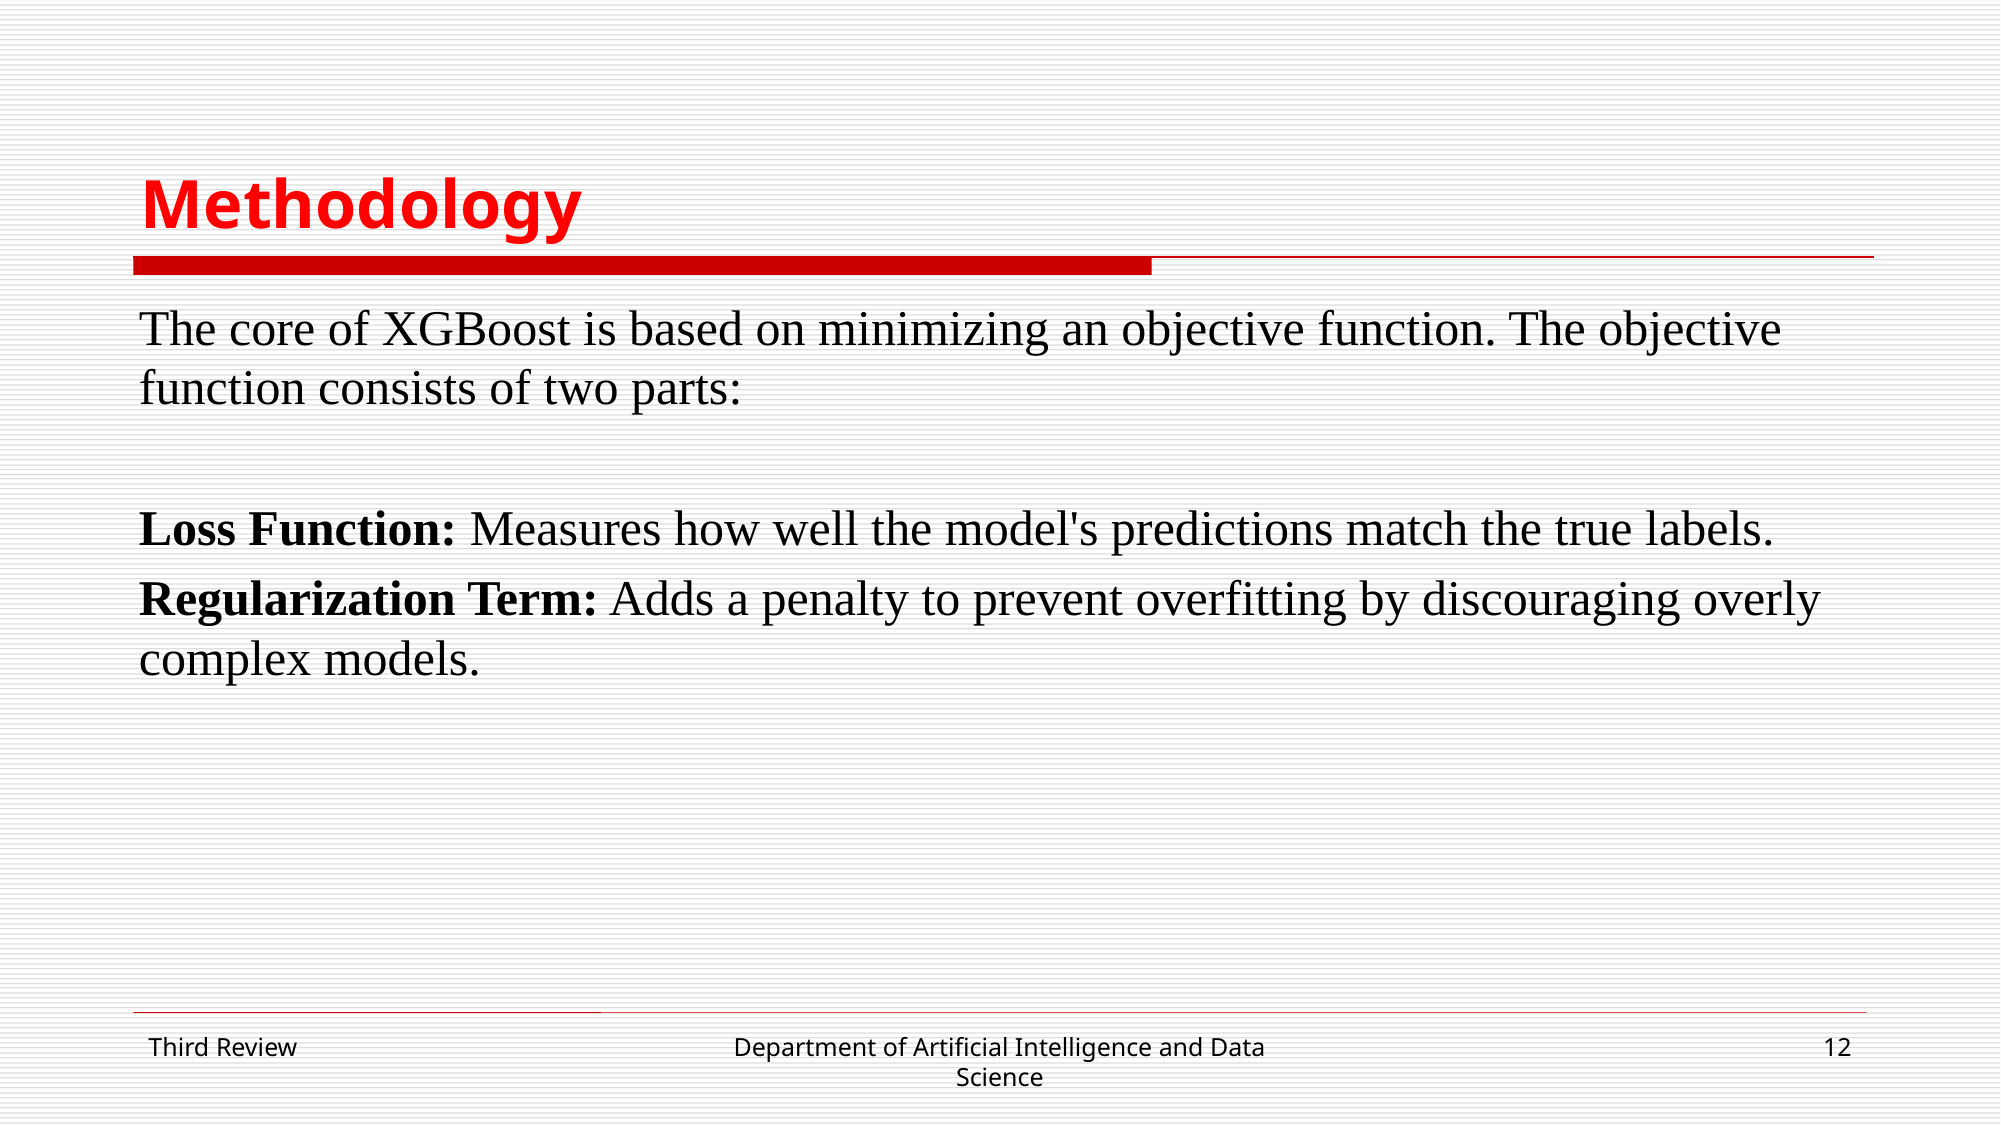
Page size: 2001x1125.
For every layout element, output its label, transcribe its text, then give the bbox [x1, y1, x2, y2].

list The core of XGBoost is based on minimizing an objective function. The objective function consists of two parts: Loss Function: Measures how well the model's predictions match the true labels. Regularization Term: Adds a penalty to prevent overfitting by discouraging overly complex models. [123, 287, 1874, 988]
picture [0, 0, 2001, 1125]
slide_number Third Review [133, 1024, 567, 1103]
slide_number 12 [1433, 1024, 1867, 1103]
footer Department of Artificial Intelligence and Data Science [683, 1024, 1317, 1103]
title Methodology [125, 50, 1876, 250]
